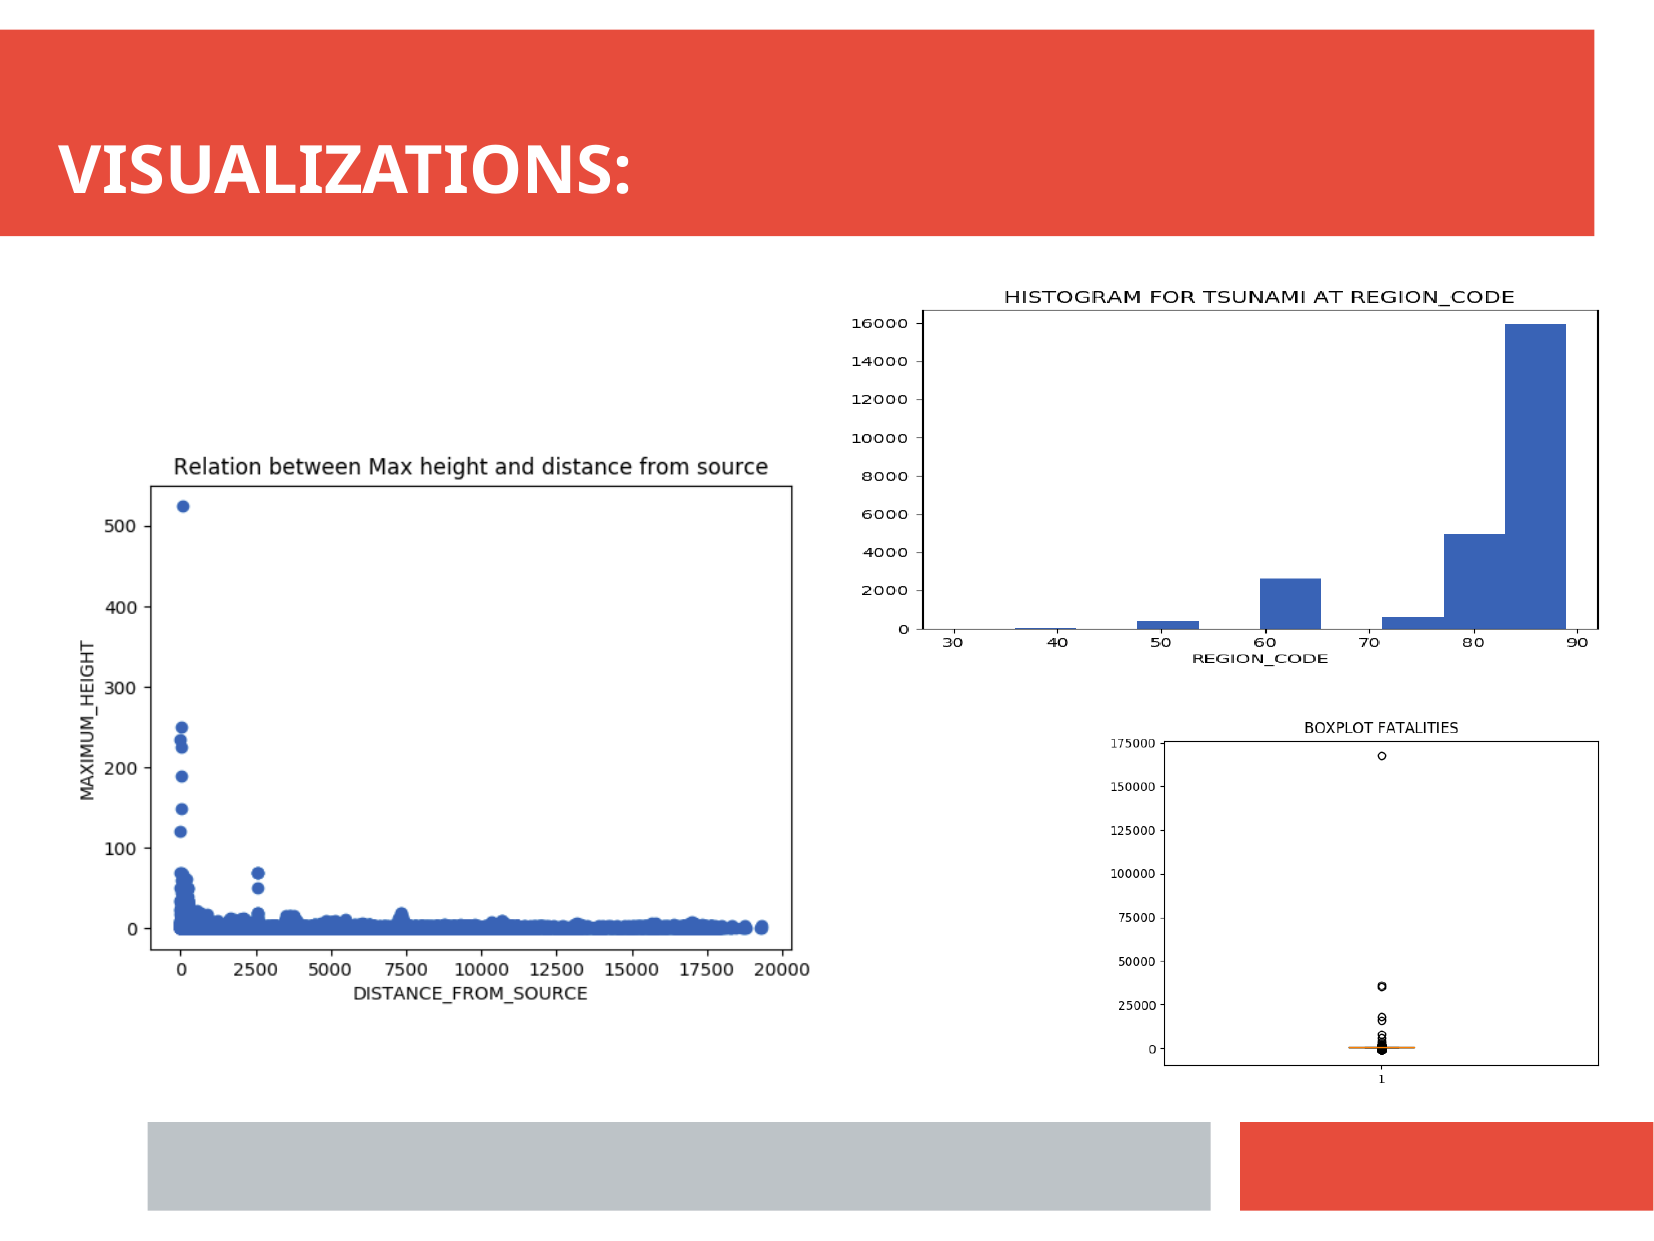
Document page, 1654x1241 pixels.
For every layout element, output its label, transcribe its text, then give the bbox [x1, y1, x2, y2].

picture [46, 259, 1654, 1016]
picture [1094, 690, 1654, 1111]
text_box VISUALIZATIONS: [59, 59, 1595, 207]
